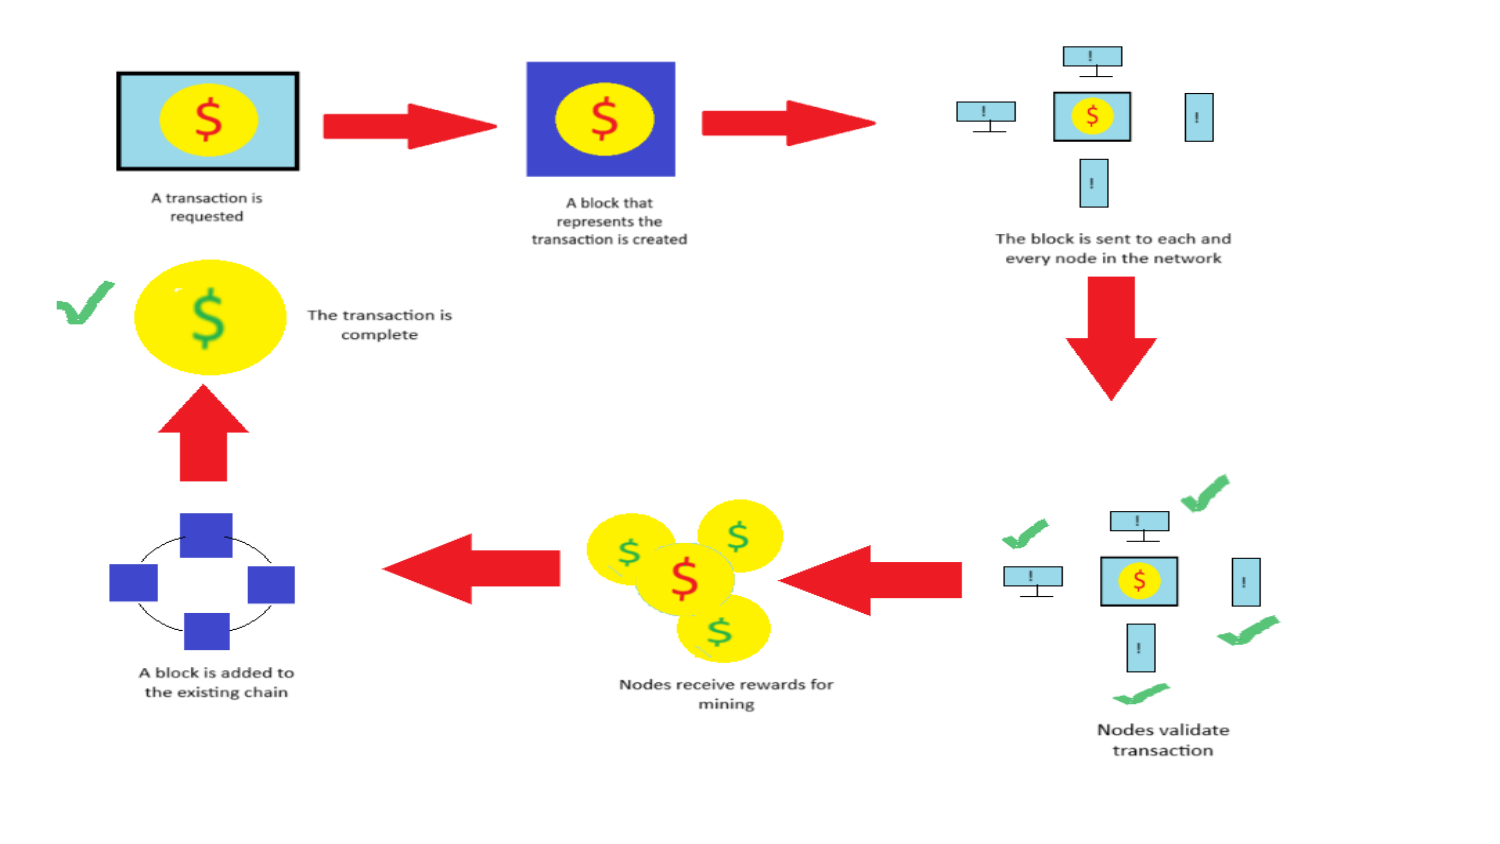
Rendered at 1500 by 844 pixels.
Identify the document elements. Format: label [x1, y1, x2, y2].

list [38, 23, 1369, 769]
